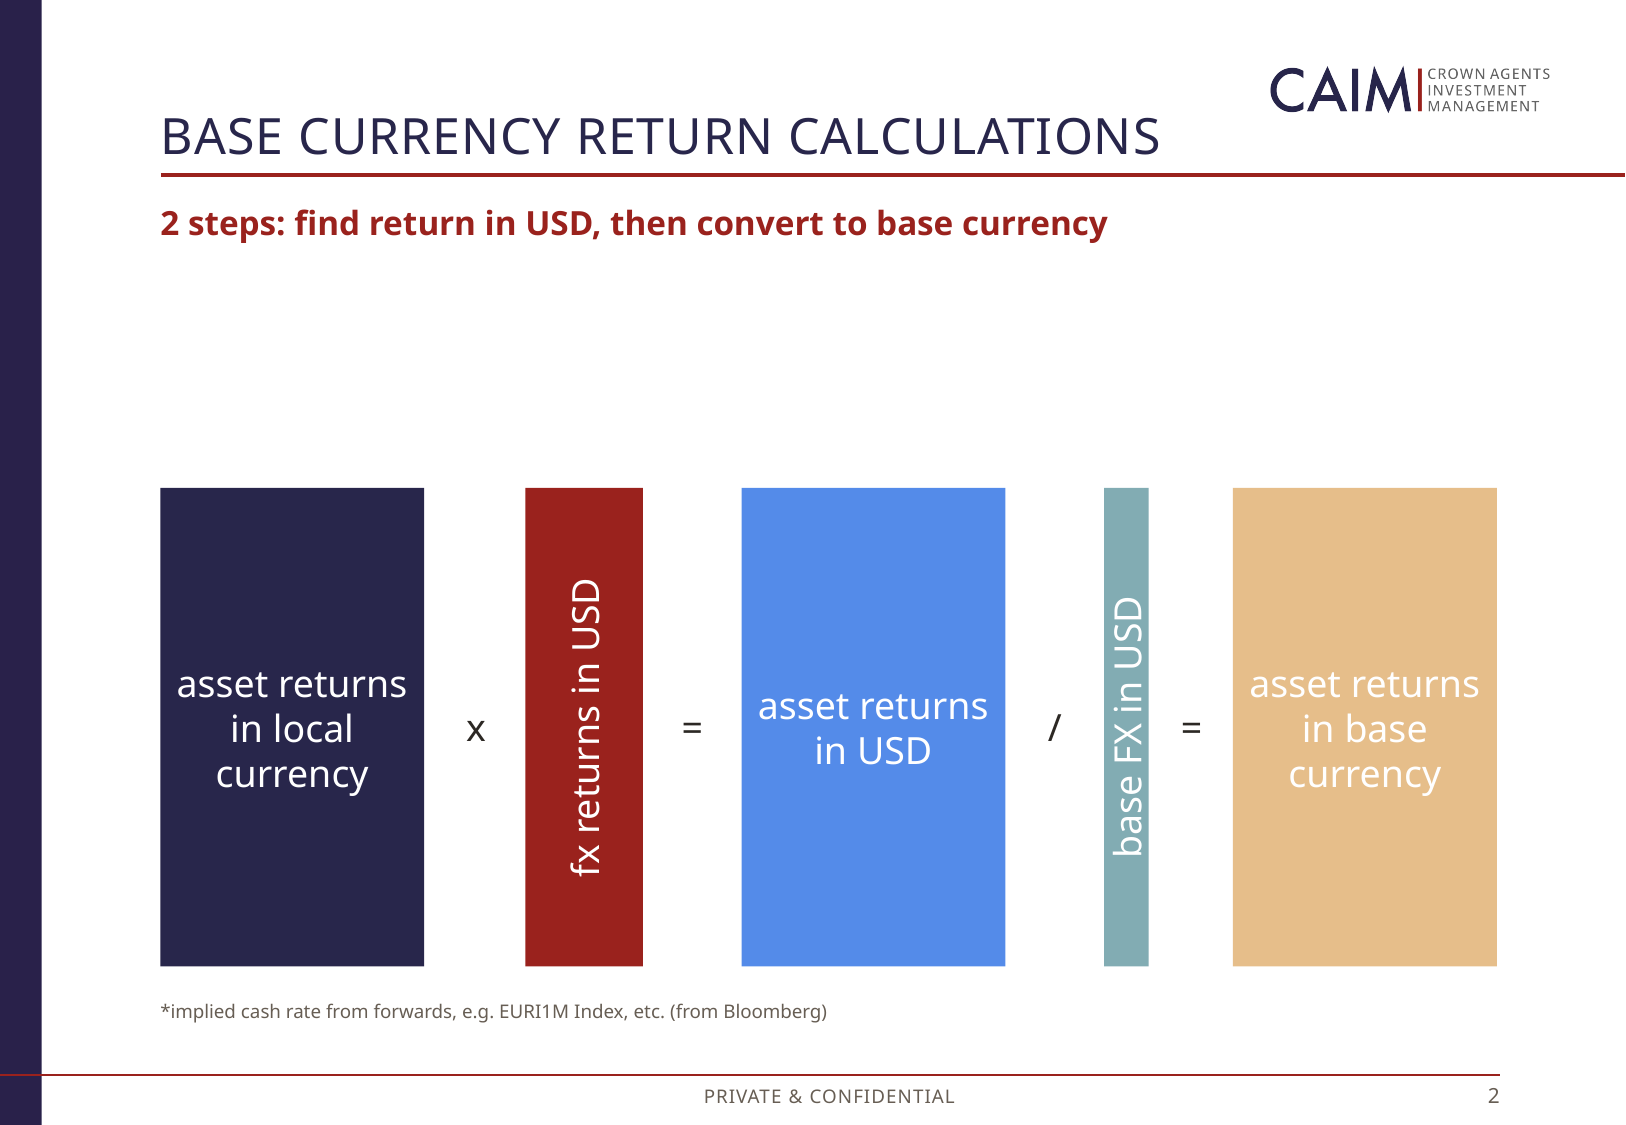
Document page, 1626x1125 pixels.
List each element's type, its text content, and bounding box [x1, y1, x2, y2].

text_box / [1017, 696, 1092, 757]
title Base Currency Return Calculations [160, 109, 1197, 166]
picture [1253, 61, 1555, 128]
text_box fx returns in USD [524, 487, 644, 967]
text_box asset returns in base currency [1232, 487, 1498, 967]
text_box base FX in USD [1103, 487, 1150, 967]
list 2 steps: find return in USD, then convert to base currency [160, 201, 1497, 243]
text_box asset returns in local currency [159, 487, 425, 967]
text_box asset returns in USD [741, 487, 1006, 967]
text_box = [1154, 696, 1229, 757]
list *implied cash rate from forwards, e.g. EURI1M Index, etc. (from Bloomberg) [160, 999, 1497, 1023]
text_box = [655, 696, 730, 757]
text_box x [439, 696, 513, 757]
